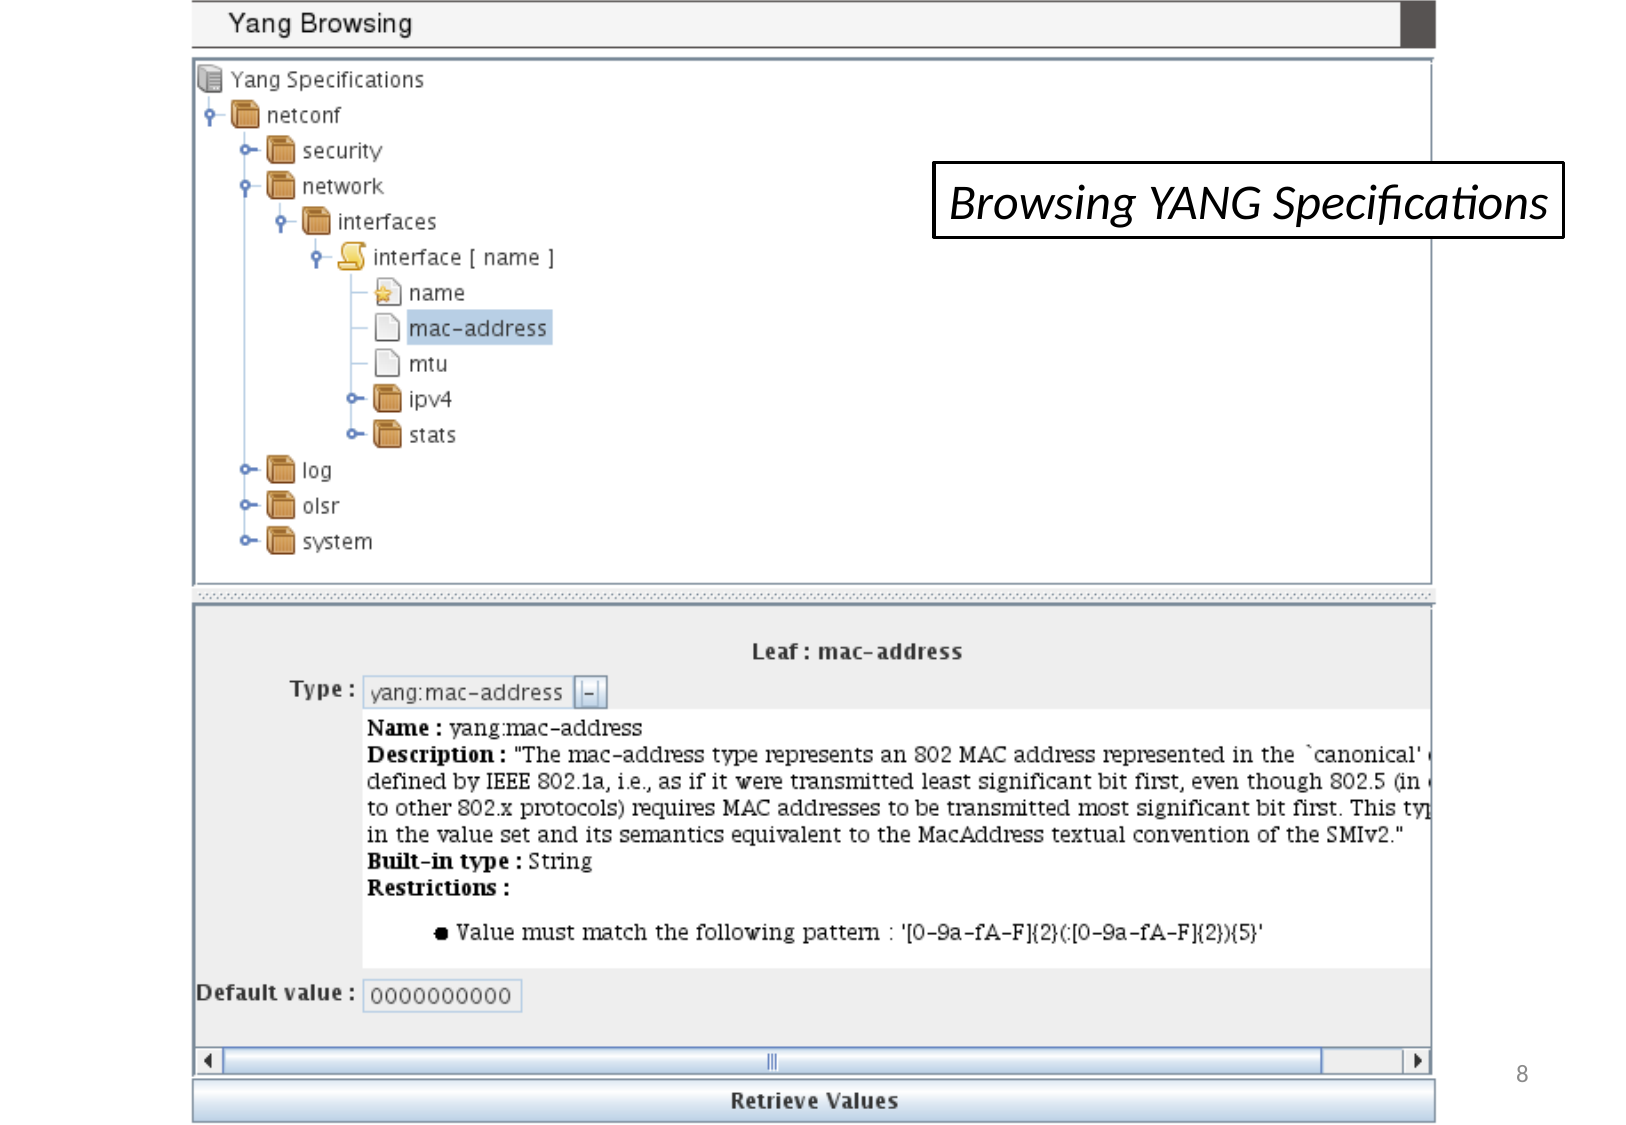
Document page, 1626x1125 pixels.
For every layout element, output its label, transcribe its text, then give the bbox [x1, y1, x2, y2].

text_box Browsing YANG Specifications [1443, 162, 1564, 238]
picture [187, 0, 1438, 1125]
slide_number 8 [1443, 1042, 1544, 1103]
